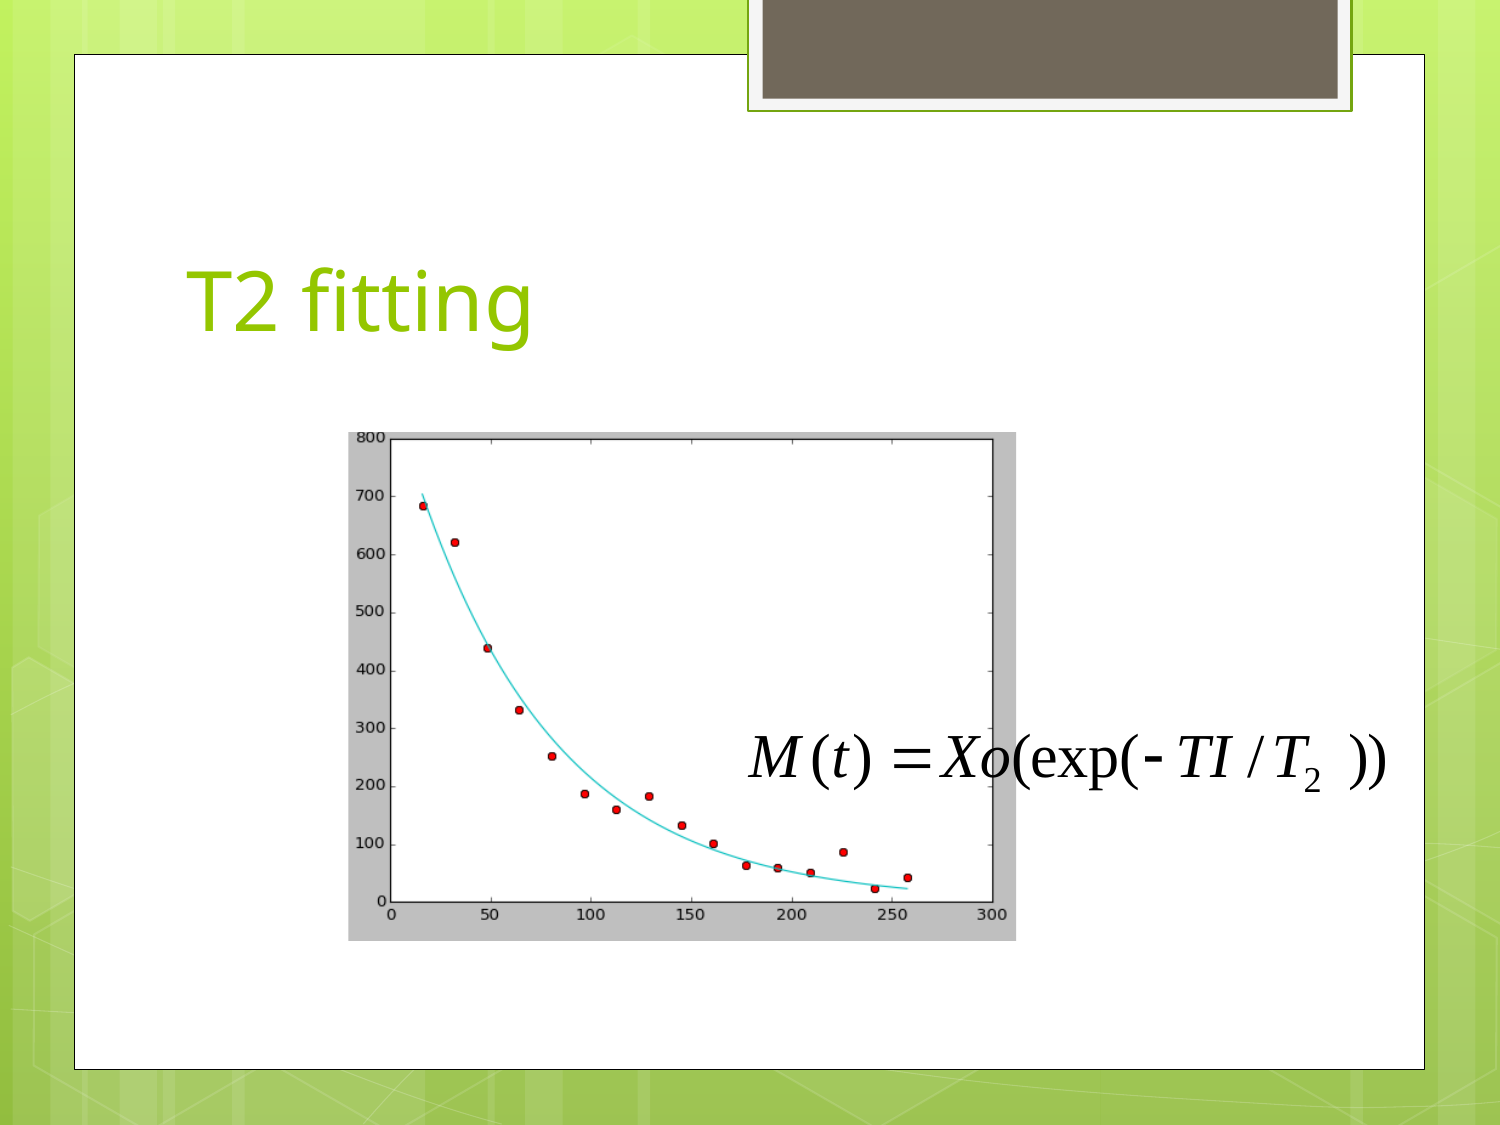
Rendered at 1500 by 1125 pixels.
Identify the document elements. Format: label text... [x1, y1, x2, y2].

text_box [737, 703, 1402, 804]
title T2 fitting [171, 168, 1324, 357]
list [348, 432, 1017, 941]
